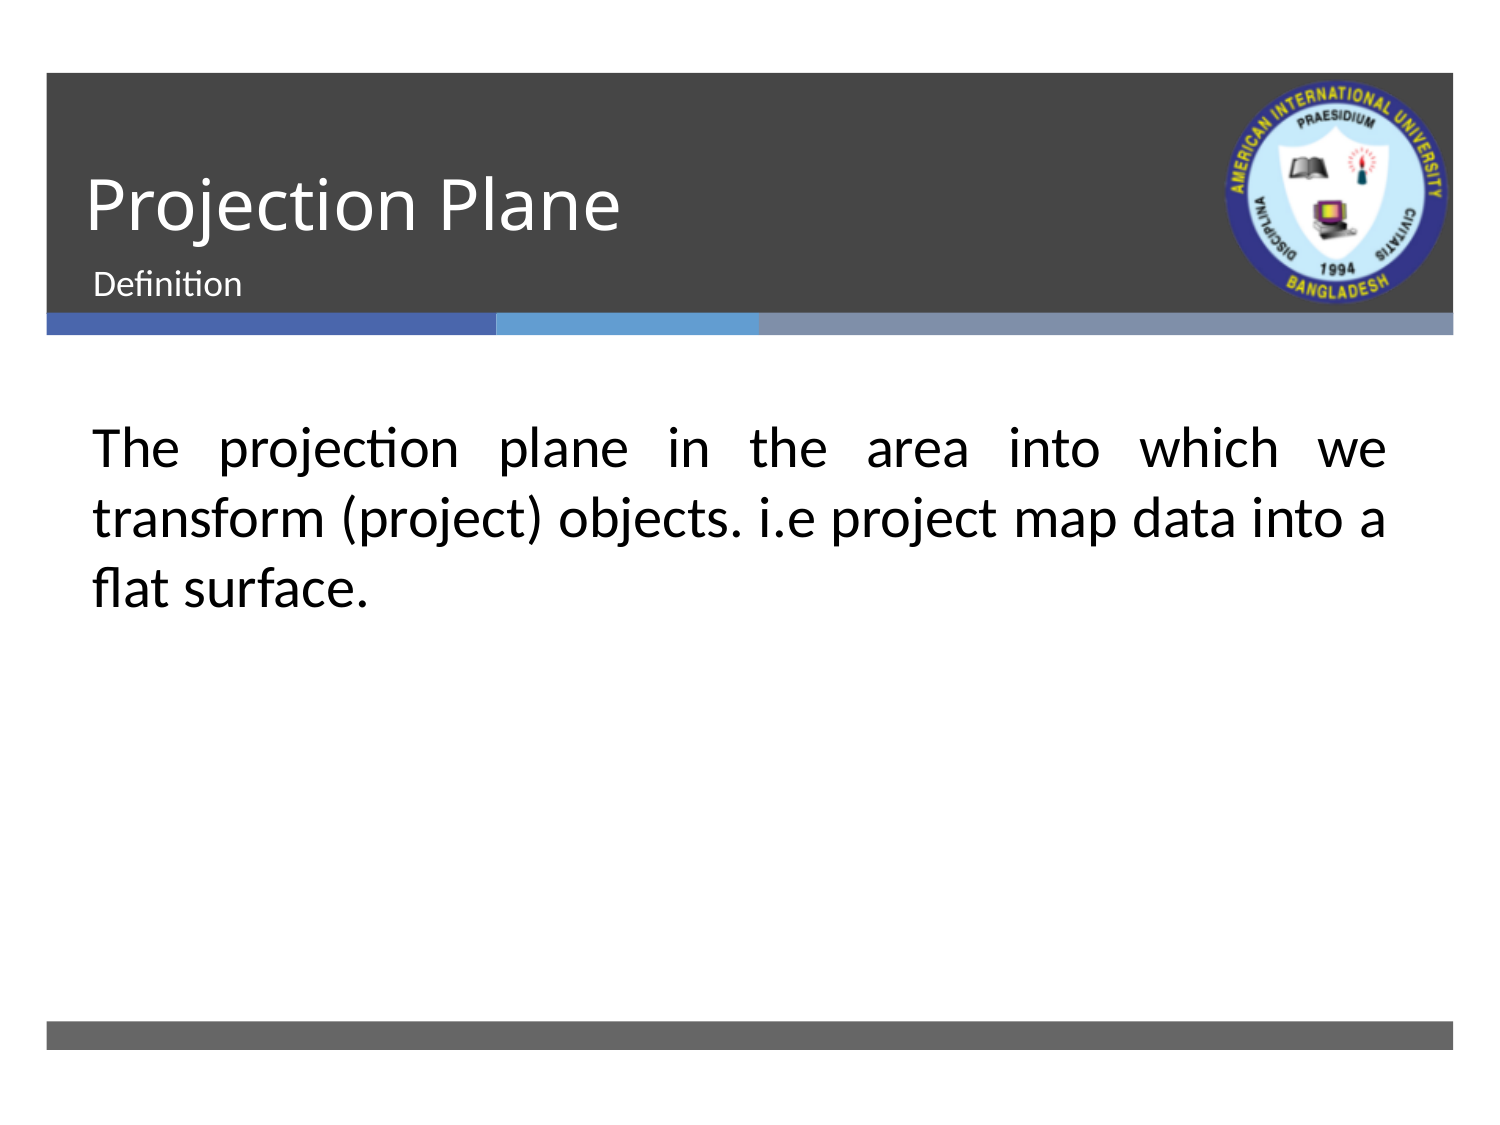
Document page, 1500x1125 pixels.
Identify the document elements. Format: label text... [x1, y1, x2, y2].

picture [1351, 75, 1454, 310]
title Projection Plane [69, 73, 1351, 253]
subtitle Definition [78, 251, 1351, 331]
text_box The projection plane in the area into which we transform (project) objects. i.e project map data into a flat surface. [78, 402, 1404, 627]
